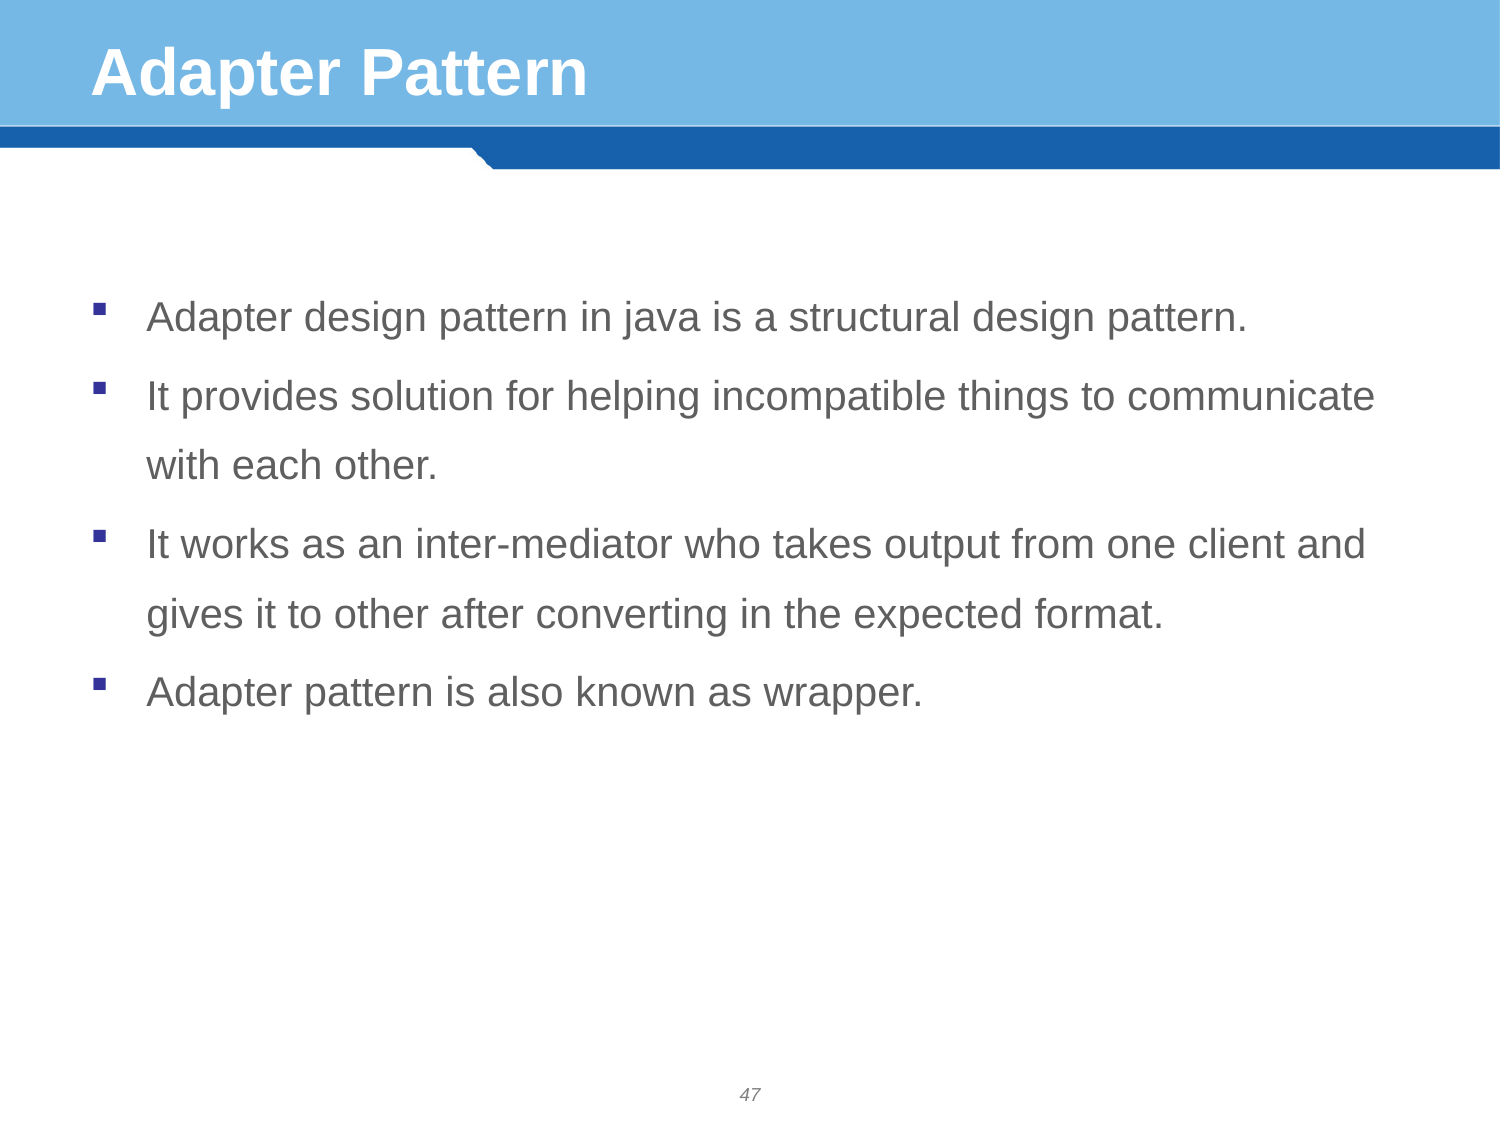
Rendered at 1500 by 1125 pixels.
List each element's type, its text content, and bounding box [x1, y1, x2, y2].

list Adapter design pattern in java is a structural design pattern. It provides solution for helping incompatible things to communicate with each other. It works as an inter-mediator who takes output from one client and gives it to other after converting in the expected format. Adapter pattern is also known as wrapper. [74, 262, 1426, 1006]
picture [0, 0, 1500, 188]
slide_number 47 [574, 1074, 926, 1115]
title Adapter Pattern [74, 0, 1426, 138]
